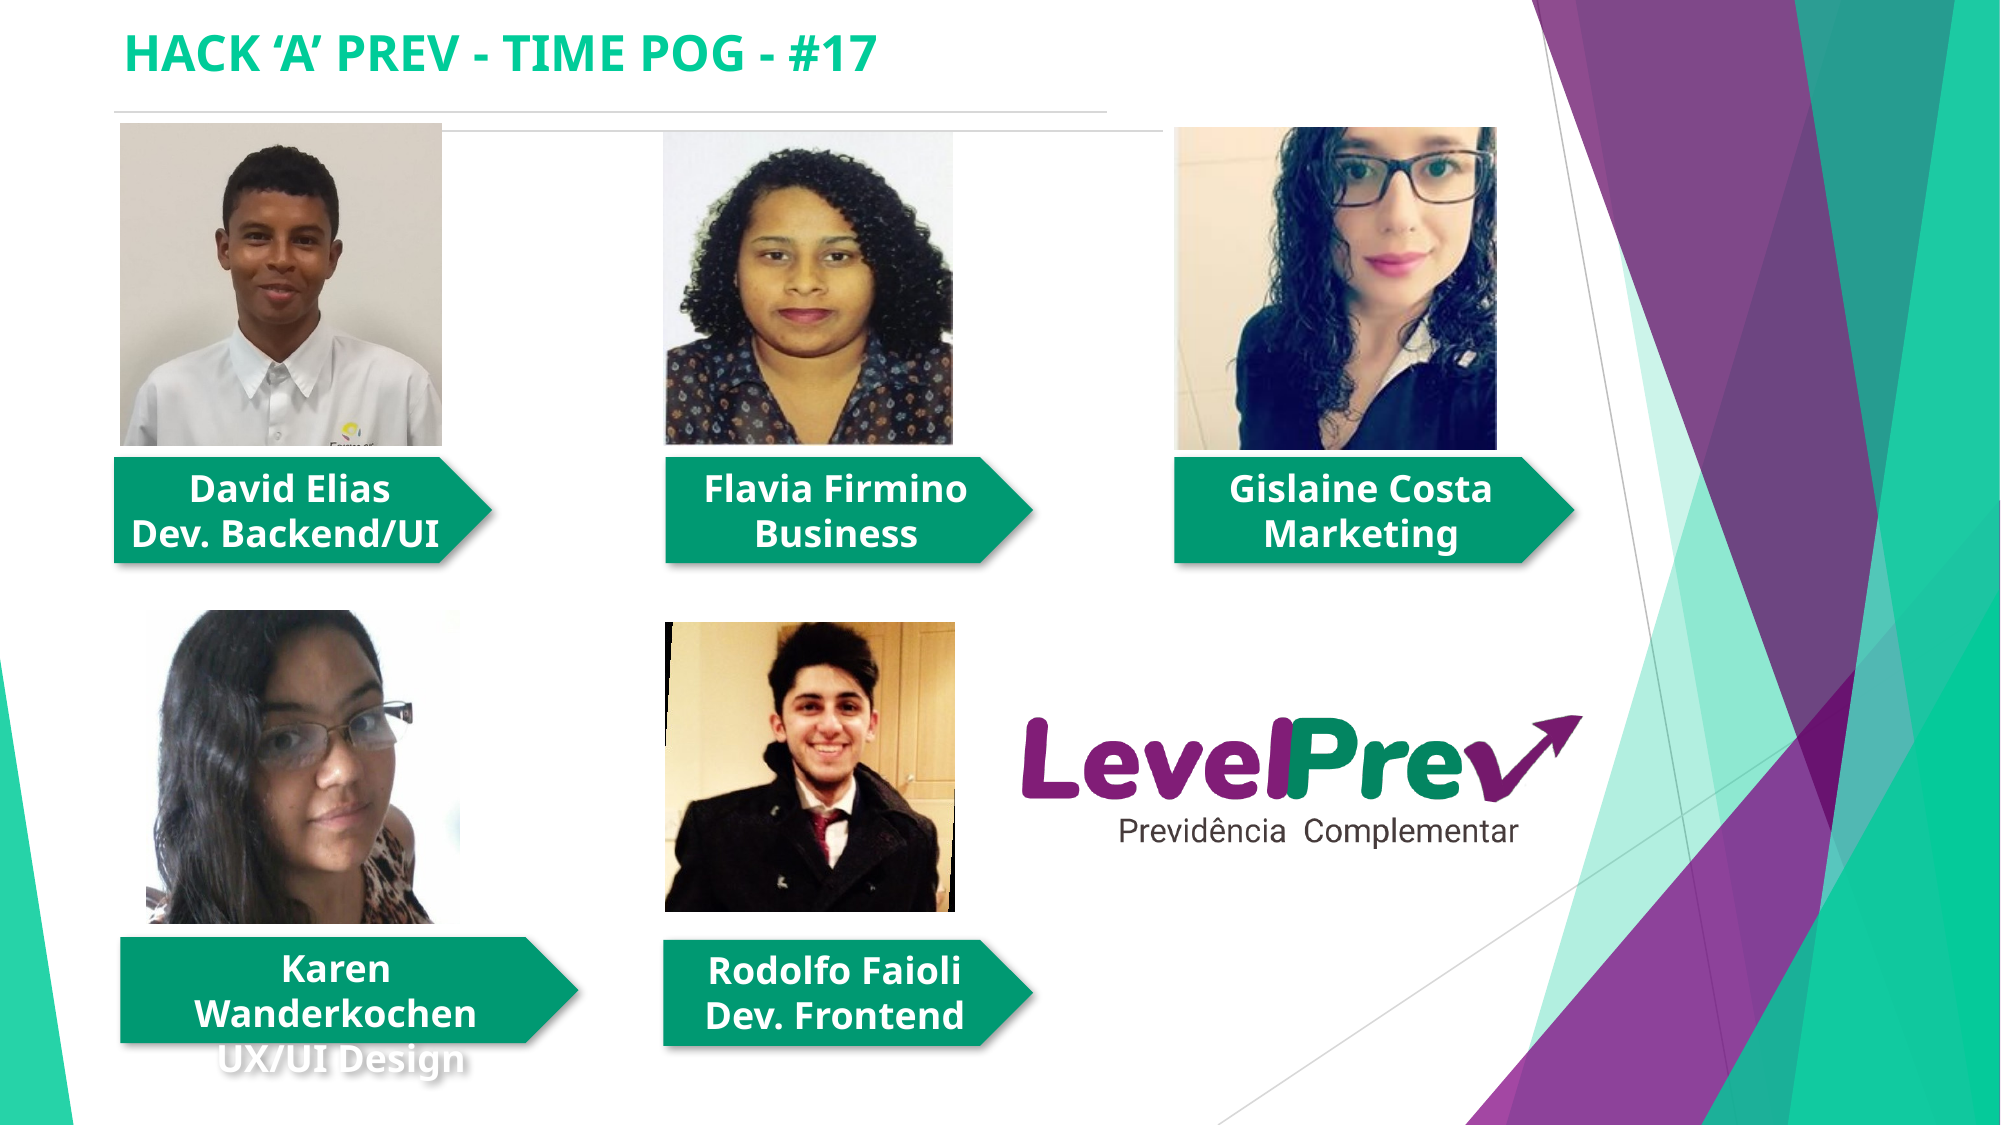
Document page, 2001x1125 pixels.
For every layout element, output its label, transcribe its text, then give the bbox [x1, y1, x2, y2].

picture [1011, 703, 1591, 858]
picture [665, 621, 956, 912]
text_box Rodolfo Faioli Dev. Frontend [663, 939, 1034, 1046]
picture [146, 610, 460, 924]
text_box Karen Wanderkochen UX/UI Design [120, 937, 579, 1044]
text_box HACK ‘A’ PREV - TIME POG - #17 [108, 14, 966, 90]
text_box Flavia Firmino Business [665, 457, 1034, 564]
picture [1174, 127, 1497, 450]
picture [119, 123, 442, 446]
picture [663, 132, 954, 446]
text_box Gislaine Costa Marketing [1174, 457, 1575, 564]
text_box David Elias Dev. Backend/UI [114, 457, 493, 564]
